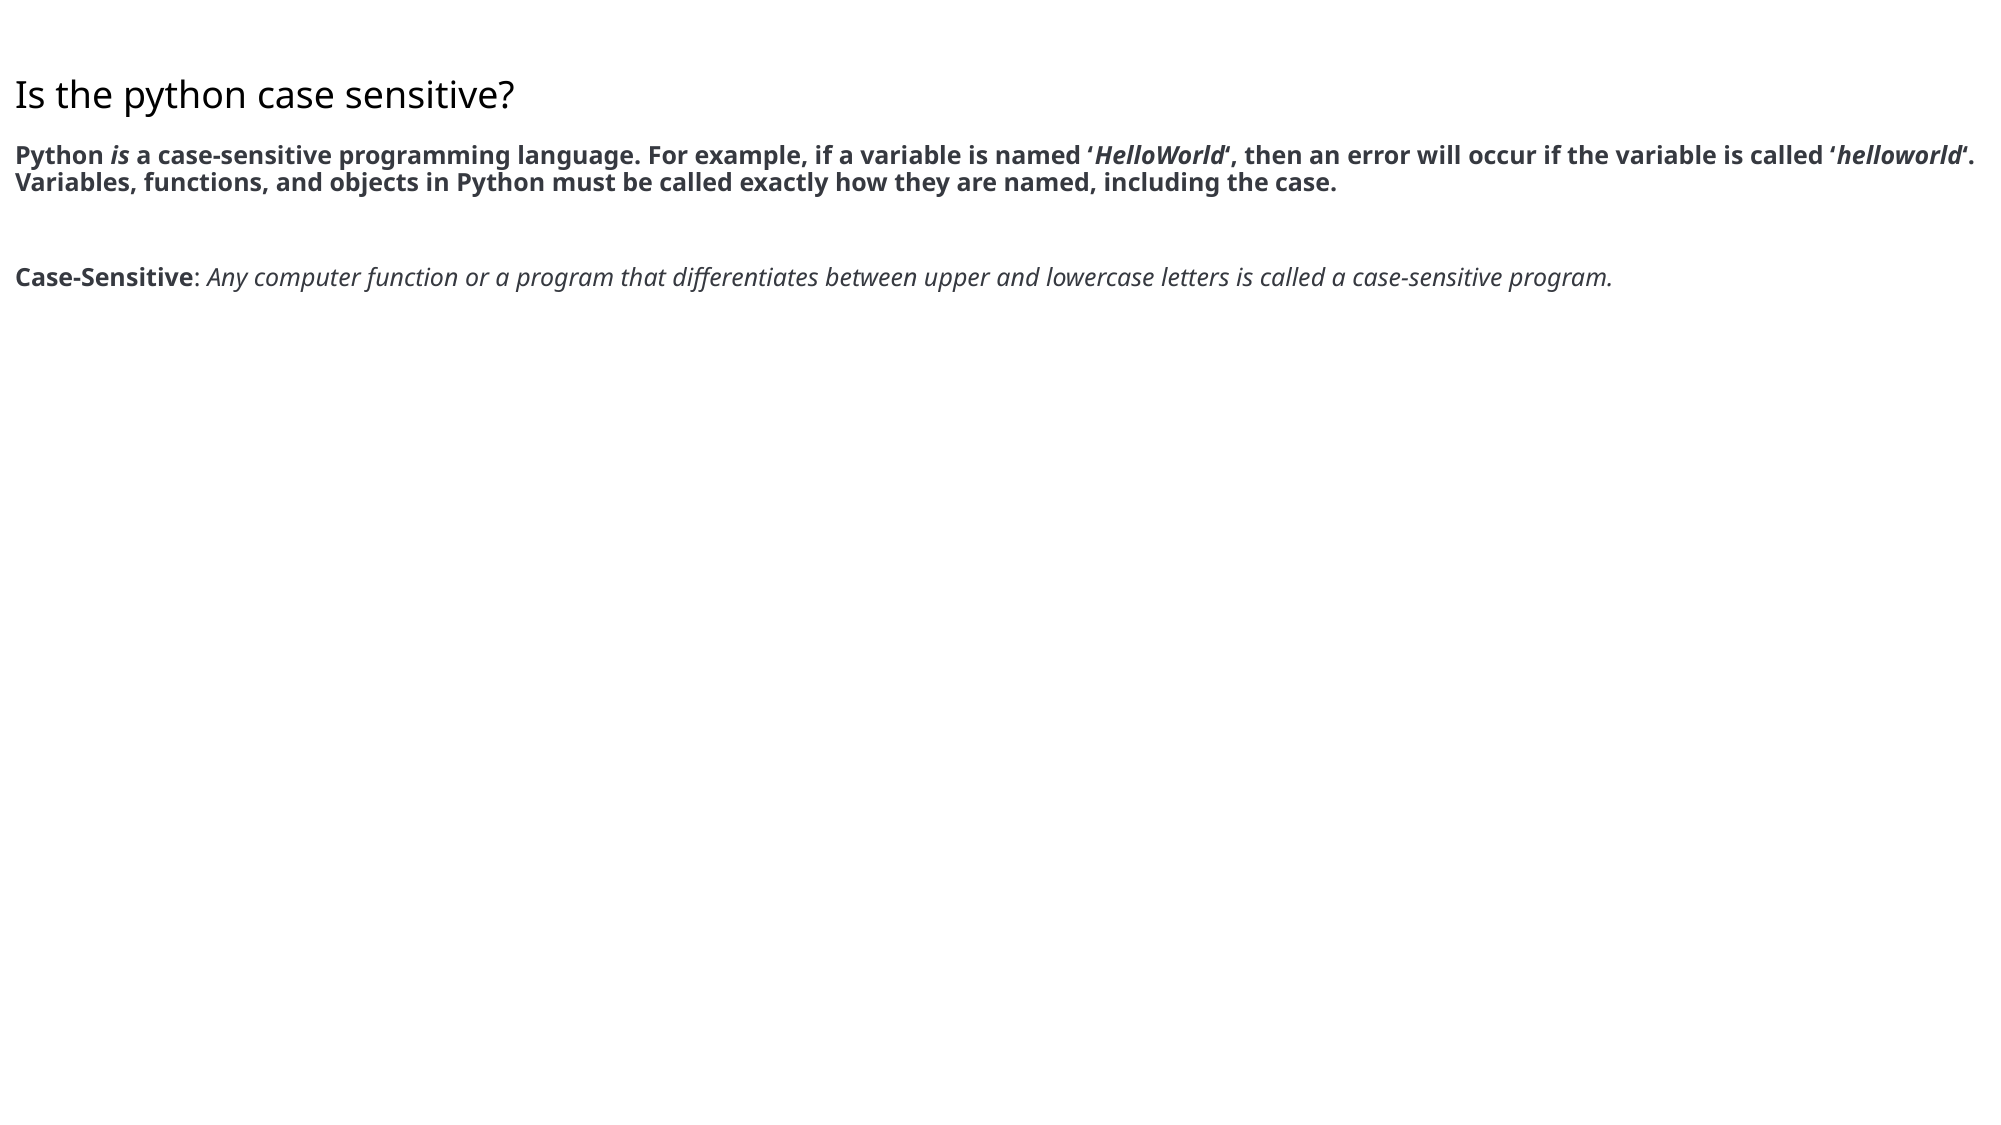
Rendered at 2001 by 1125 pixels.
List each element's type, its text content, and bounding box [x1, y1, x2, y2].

subtitle Python is a case-sensitive programming language. For example, if a variable is named ‘HelloWorld‘, then an error will occur if the variable is called ‘helloworld‘. Variables, functions, and objects in Python must be called exactly how they are named, including the case. Case-Sensitive: Any computer function or a program that differentiates between upper and lowercase letters is called a case-sensitive program. [0, 135, 2000, 1125]
title Is the python case sensitive? [0, 0, 2000, 124]
